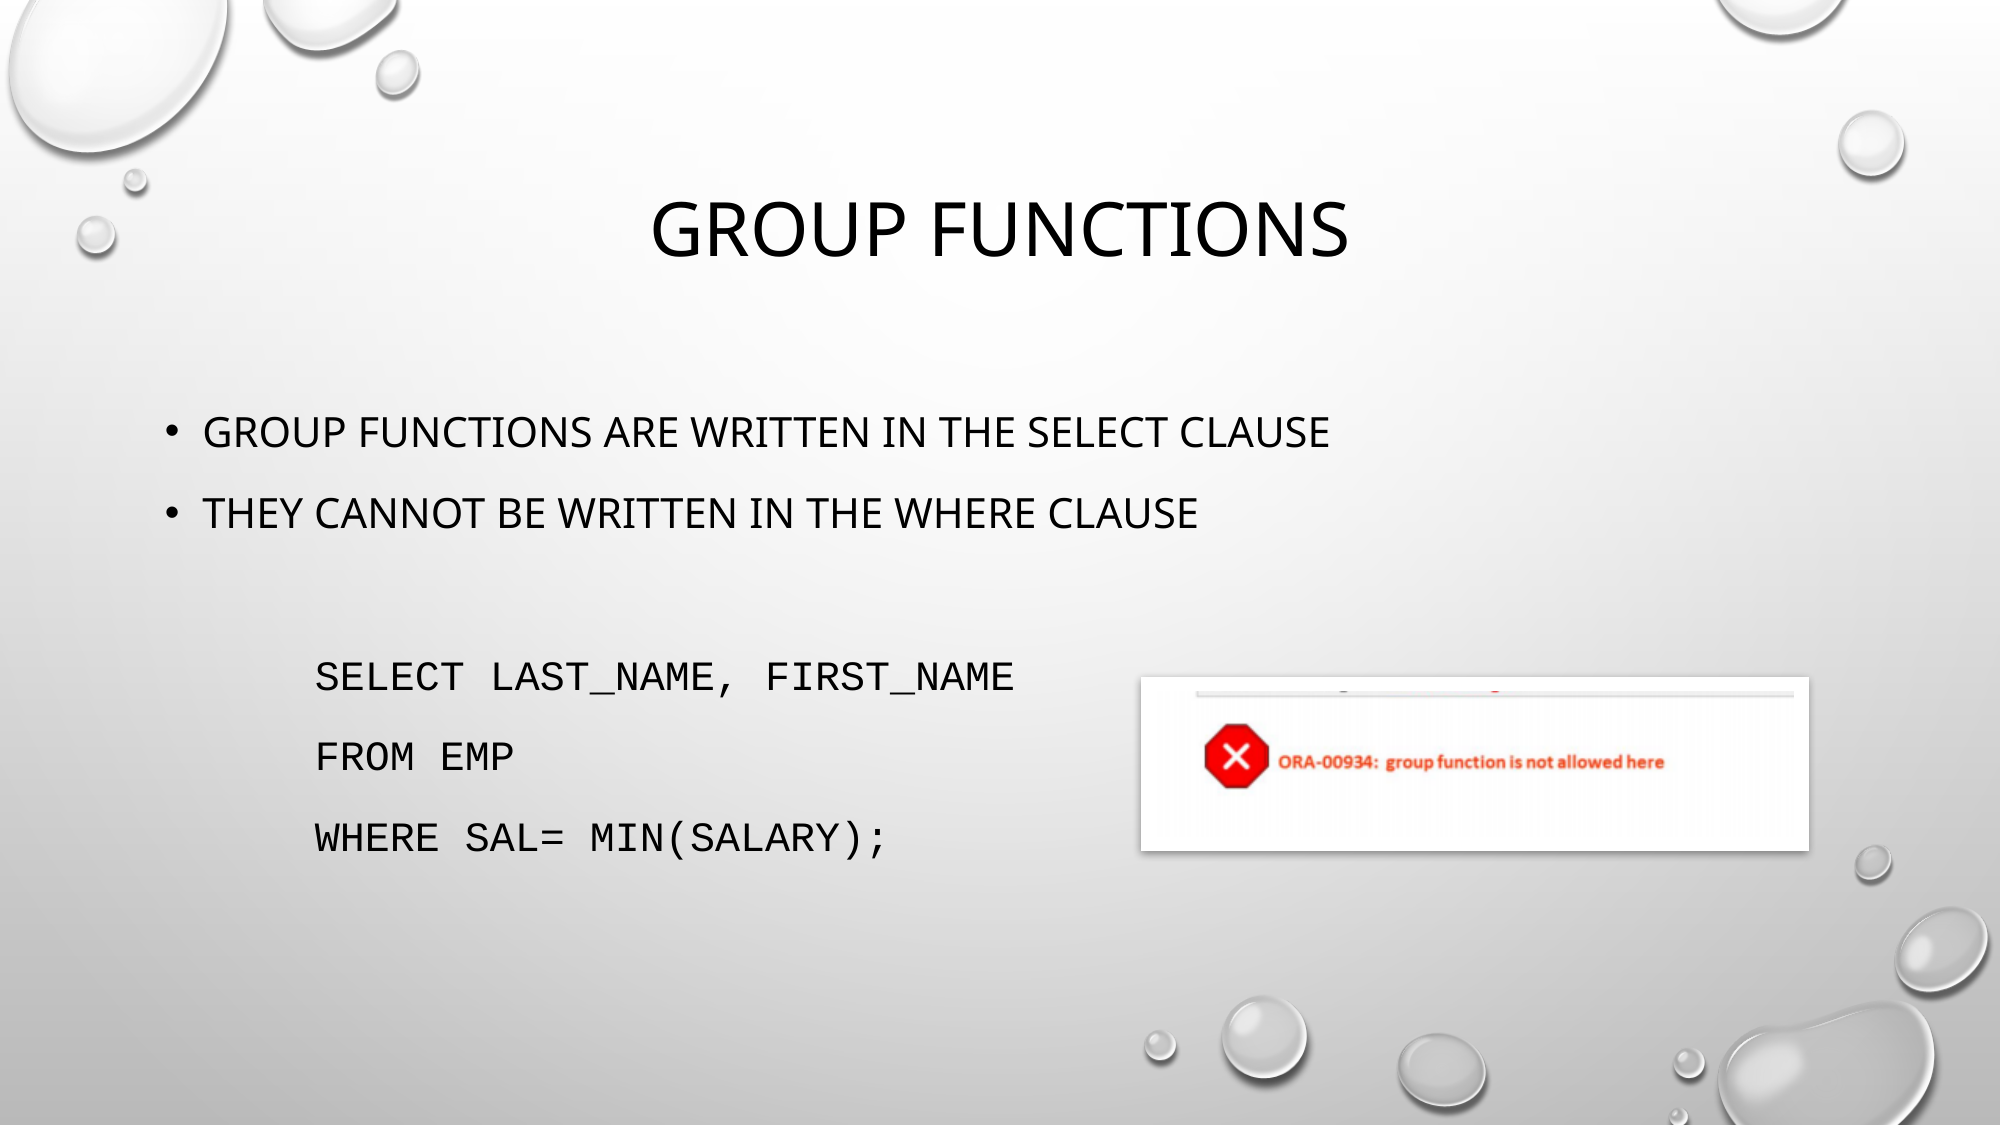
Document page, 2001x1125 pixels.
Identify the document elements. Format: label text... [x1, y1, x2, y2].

title Group functions [149, 101, 1851, 364]
list Group functions are written in the select clause They cannot be written in the where clause SELECT last_name, first_name from emp where sal= min(salary); [149, 388, 1850, 950]
picture [0, 0, 2000, 1125]
